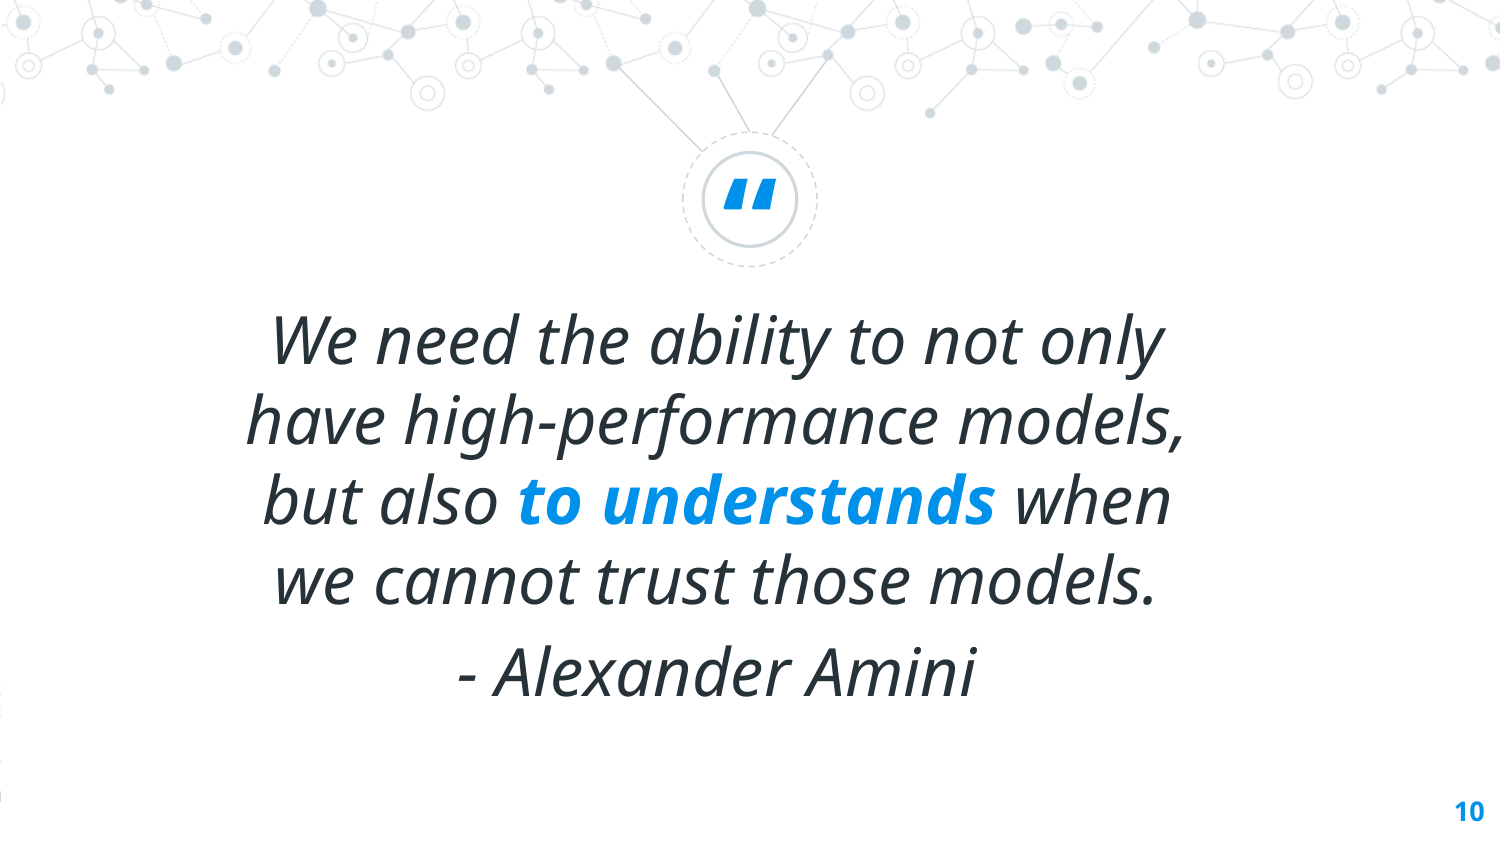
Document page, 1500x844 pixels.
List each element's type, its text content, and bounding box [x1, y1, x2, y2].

slide_number 10 [0, 779, 1500, 844]
list We need the ability to not only have high-performance models, but also to understands when we cannot trust those models. - Alexander Amini [199, 282, 1236, 418]
picture [0, 0, 1500, 779]
